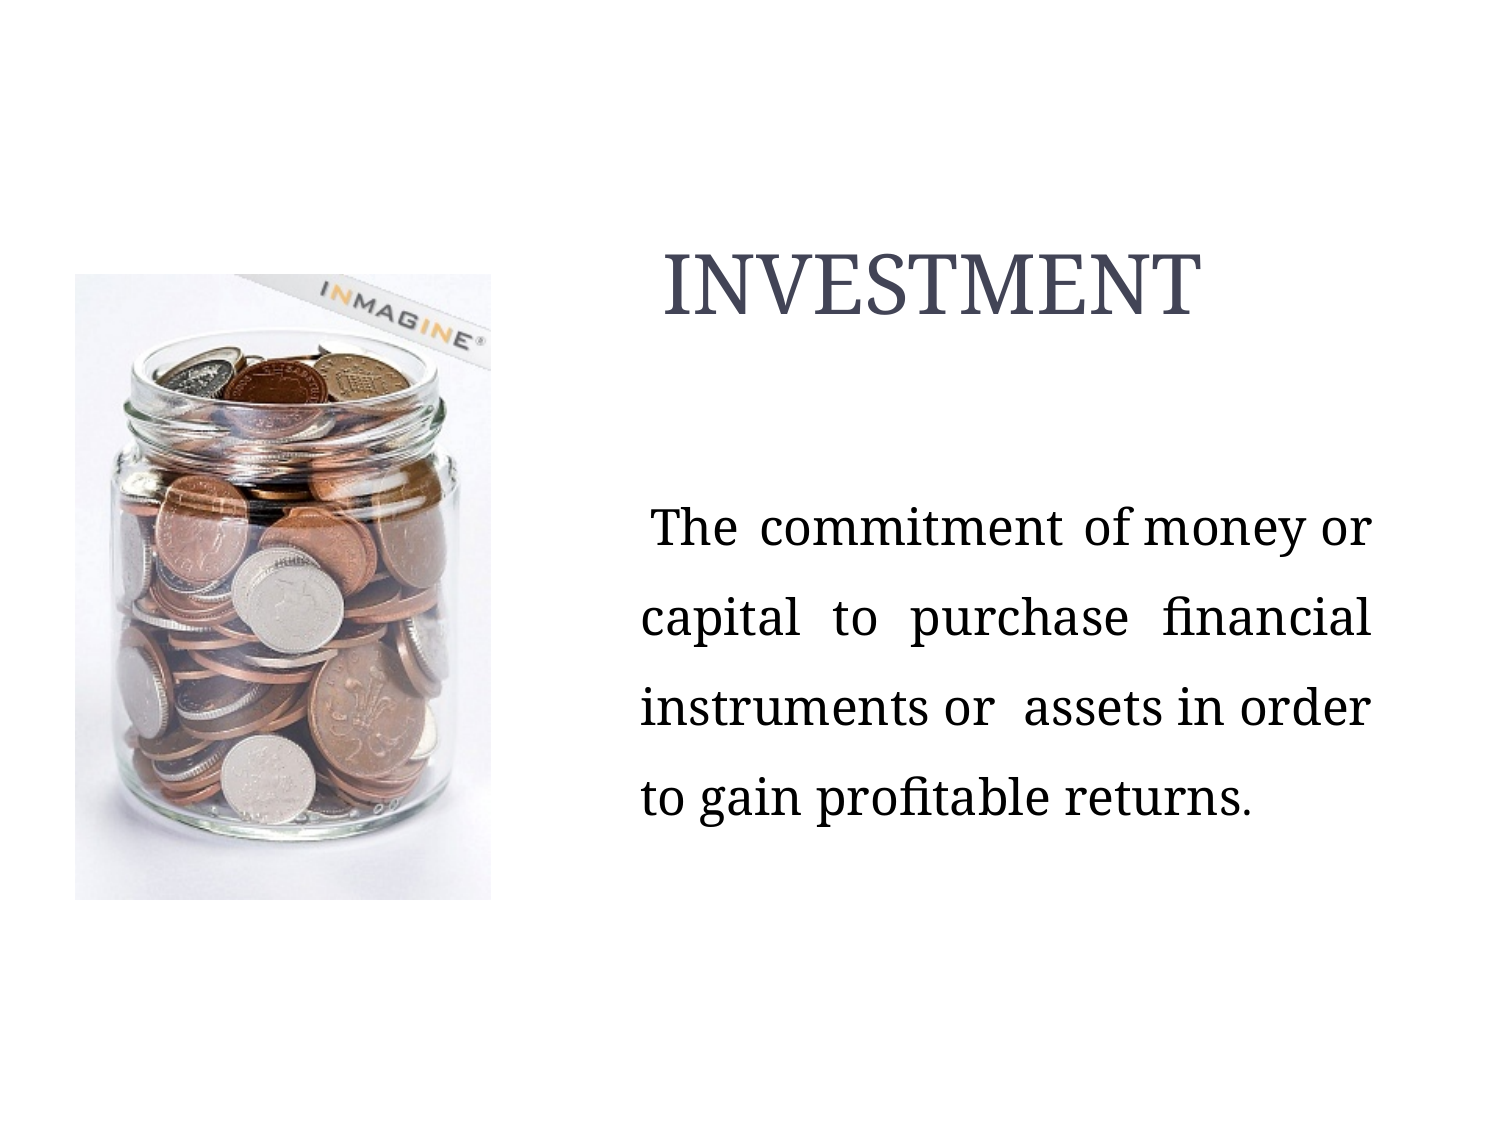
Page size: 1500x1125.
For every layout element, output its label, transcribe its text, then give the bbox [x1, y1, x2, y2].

text_box INVESTMENT [524, 187, 1363, 375]
picture [74, 274, 491, 901]
text_box The commitment of money or capital to purchase financial instruments or assets in order to gain profitable returns. [562, 457, 1388, 863]
